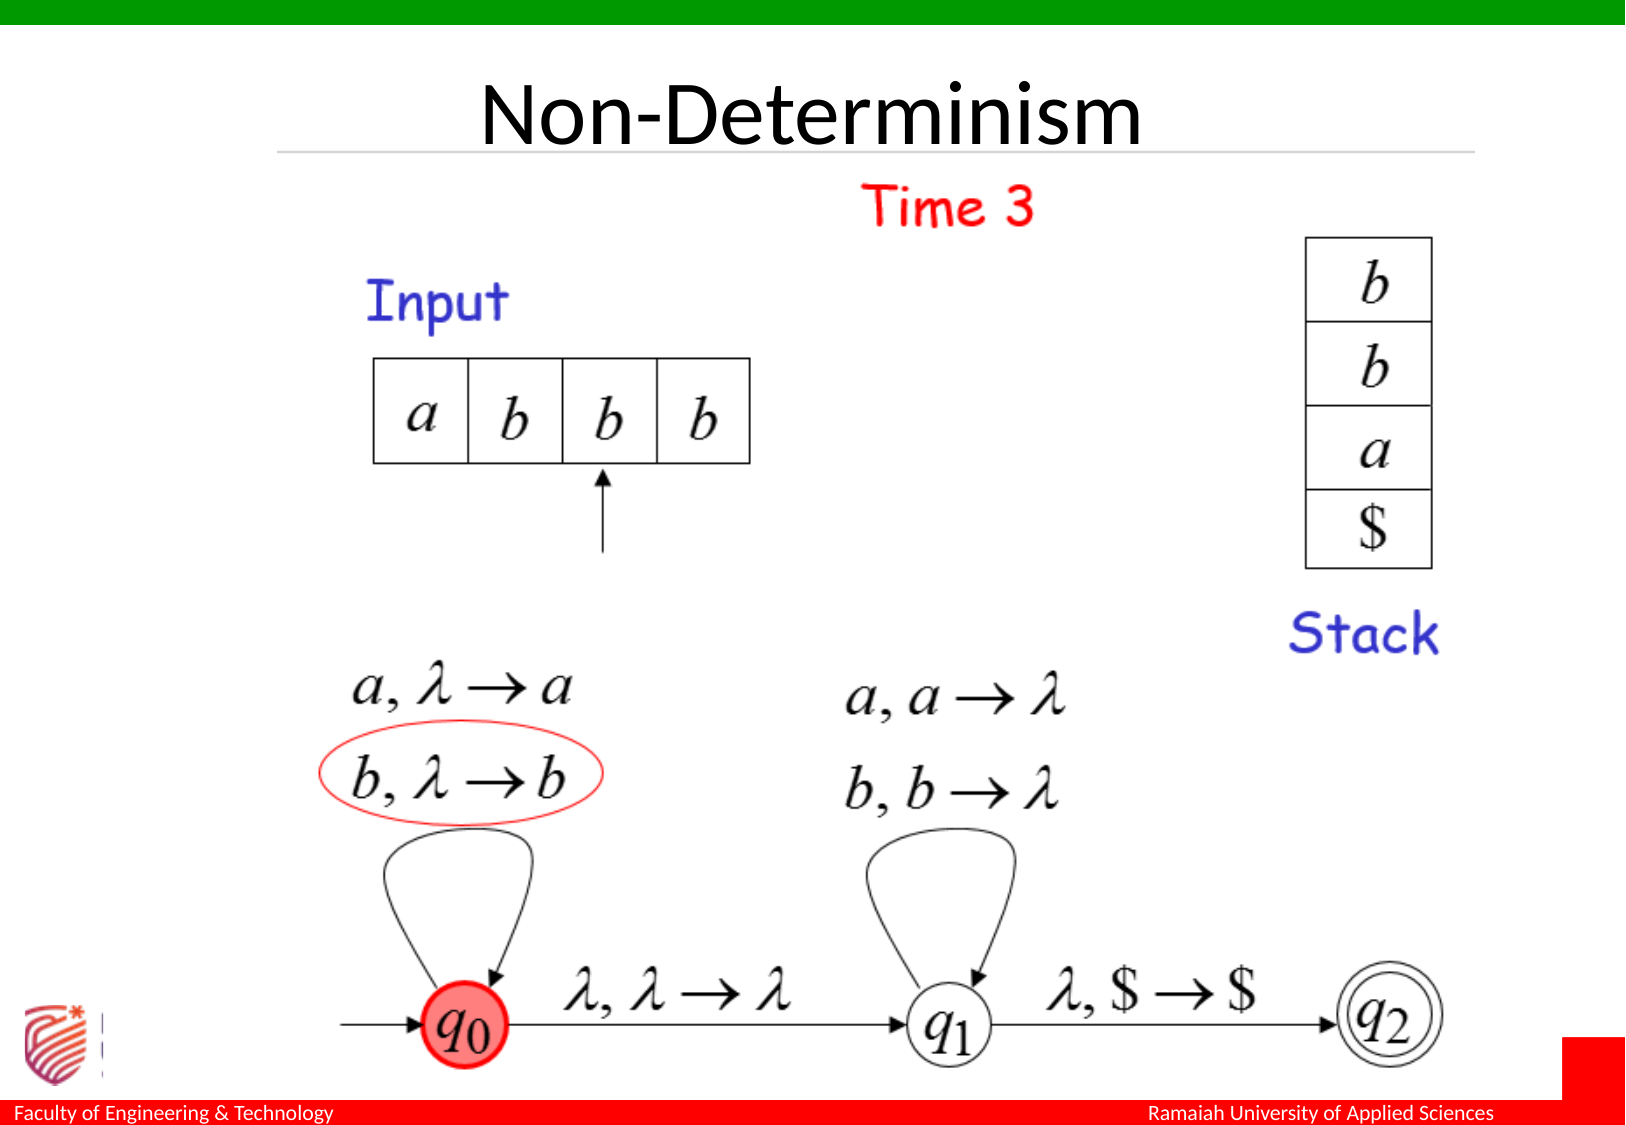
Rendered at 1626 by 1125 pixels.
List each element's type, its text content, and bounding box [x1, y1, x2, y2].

picture [276, 148, 1475, 1076]
text_box Non-Determinism [81, 45, 1544, 233]
picture [24, 1005, 104, 1086]
